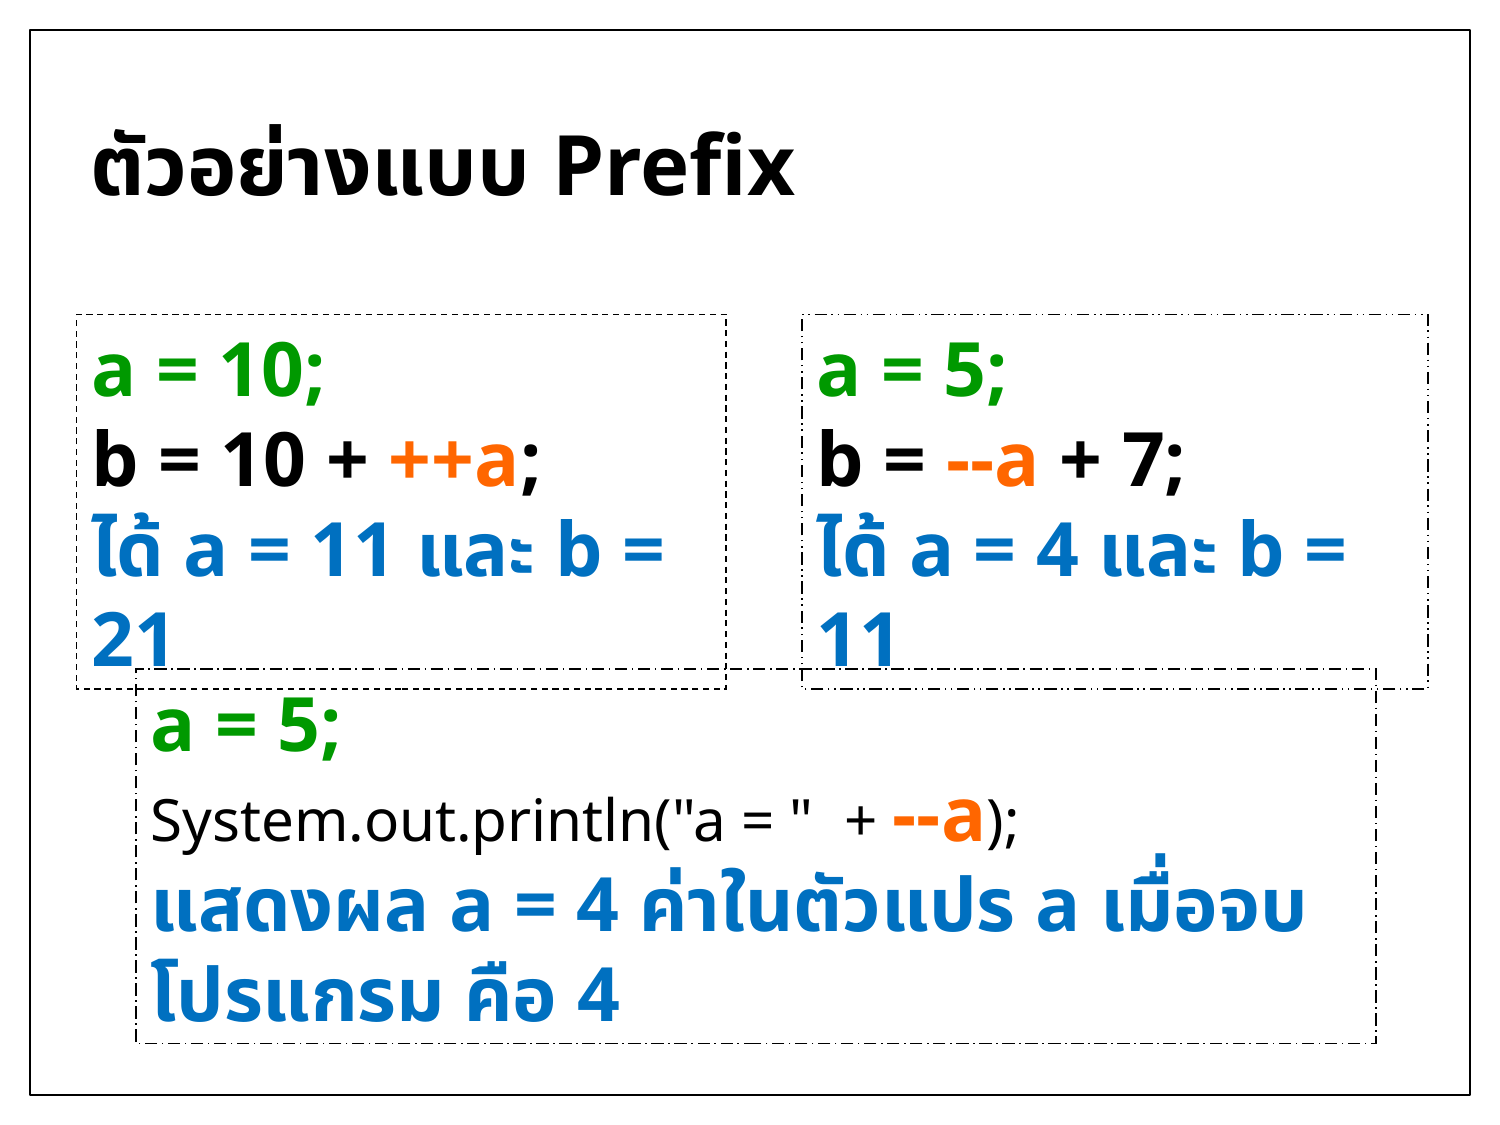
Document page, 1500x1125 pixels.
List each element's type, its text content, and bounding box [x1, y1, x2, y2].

text_box a = 10; b = 10 + ++a; ได้ a = 11 และ b = 21 [76, 314, 727, 690]
title ตัวอย่างแบบ Prefix [75, 87, 1425, 250]
text_box a = 5; System.out.println("a = " + --a); แสดงผล a = 4 ค่าในตัวแปร a เมื่อจบโปรแกรม คือ 4 [135, 668, 1376, 1044]
text_box a = 5; b = --a + 7; ได้ a = 4 และ b = 11 [802, 314, 1429, 690]
